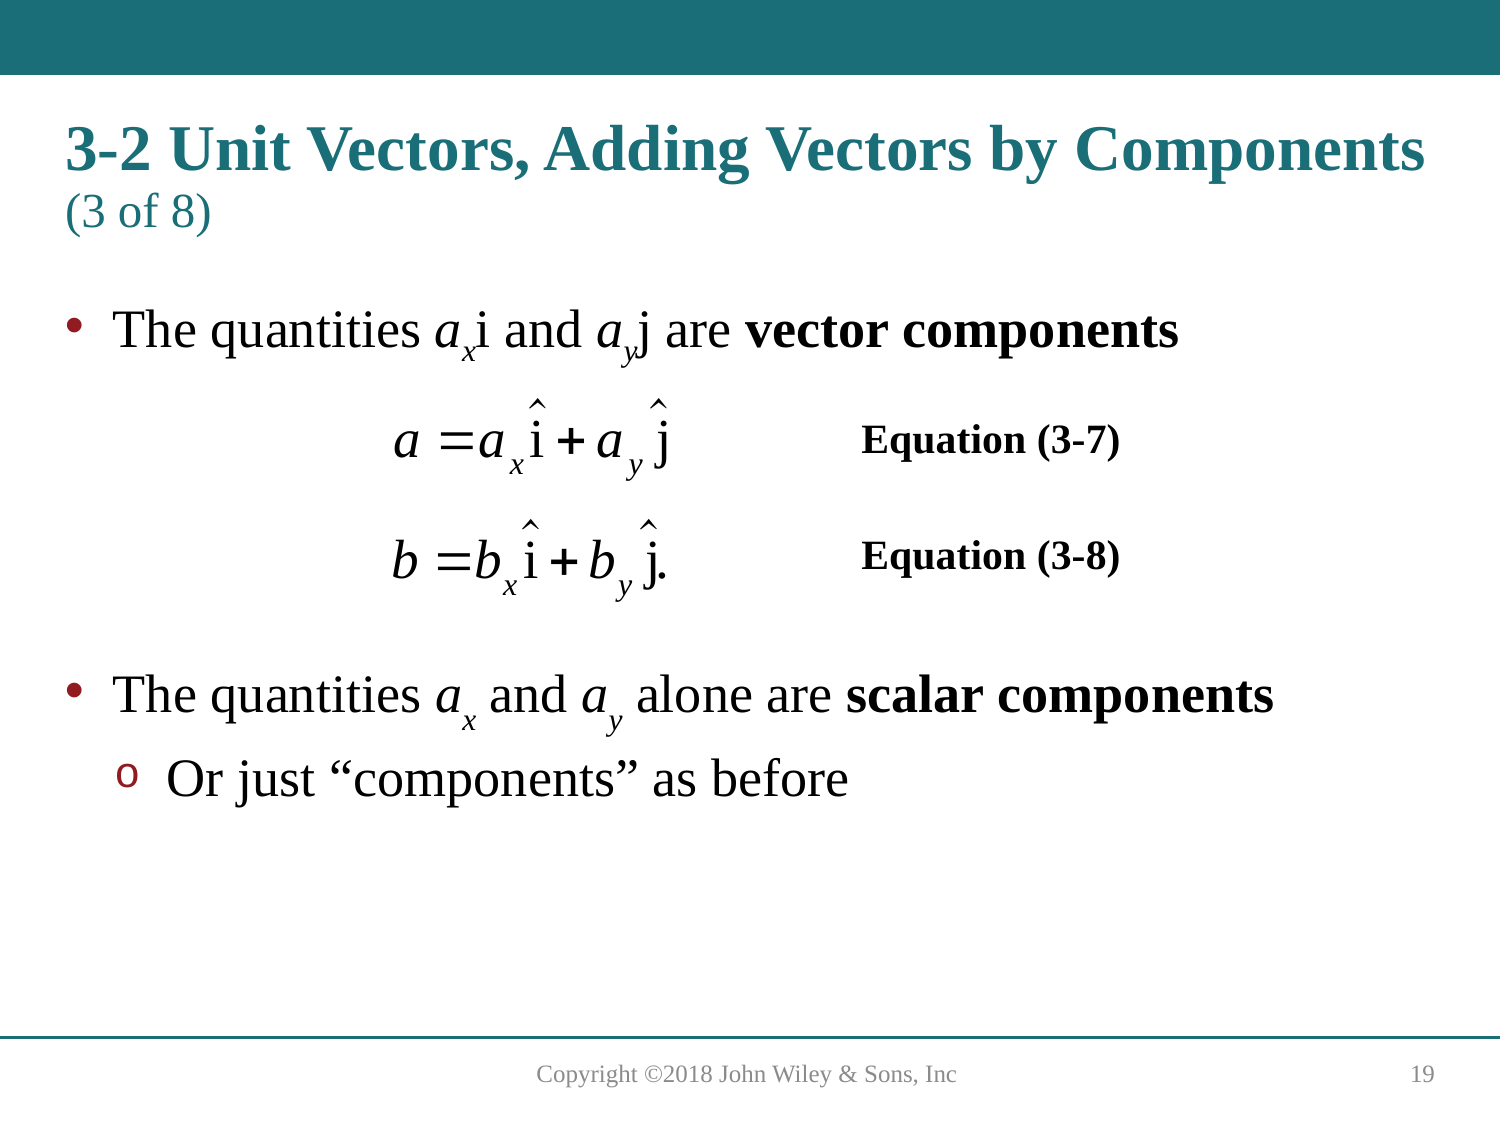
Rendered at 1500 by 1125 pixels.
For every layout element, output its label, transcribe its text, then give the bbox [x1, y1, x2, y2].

list The quantities axi and ayj are vector components [50, 287, 1213, 363]
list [390, 396, 674, 488]
title 3-2 Unit Vectors, Adding Vectors by Components (3 of 8) [50, 99, 1450, 263]
slide_number 19 [1059, 1042, 1450, 1103]
footer Copyright ©2018 John Wiley & Sons, Inc [496, 1042, 1004, 1103]
list The quantities ax and ay alone are scalar components Or just “components” as before [50, 651, 1450, 826]
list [390, 516, 671, 608]
list Equation (3-7) [846, 409, 1147, 460]
list Equation (3-8) [846, 526, 1147, 589]
